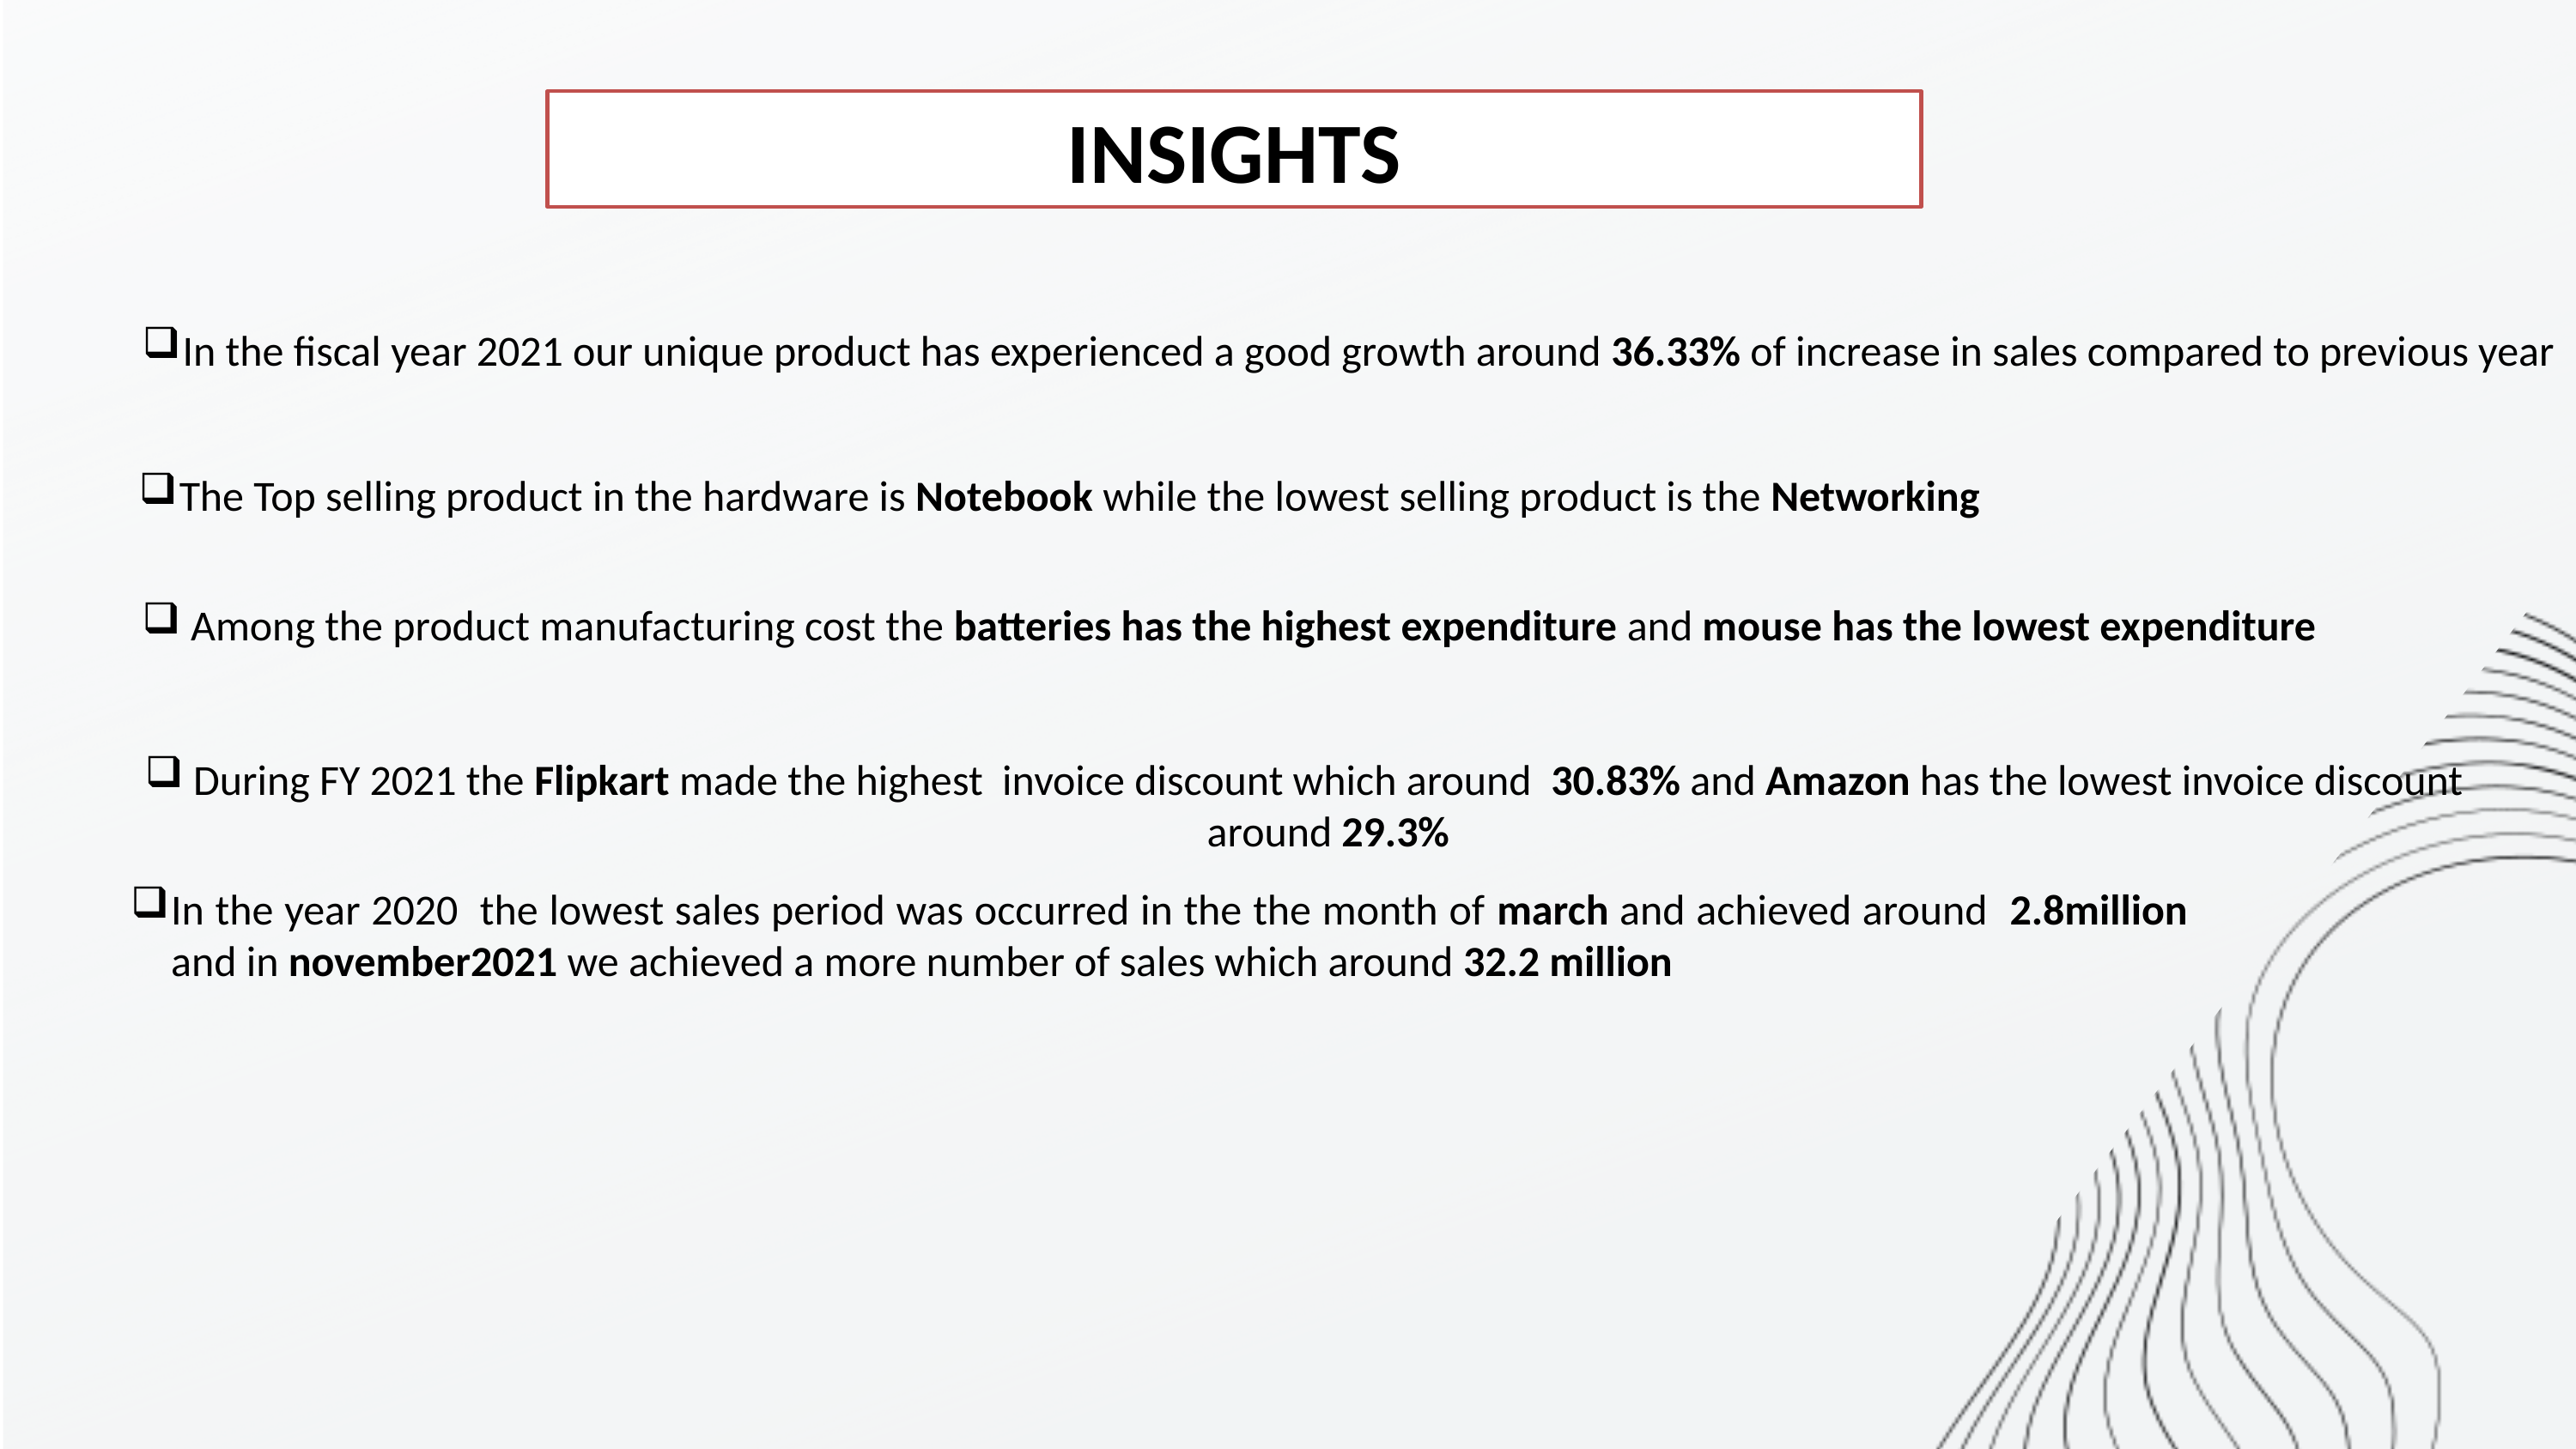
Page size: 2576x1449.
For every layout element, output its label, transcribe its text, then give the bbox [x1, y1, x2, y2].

text_box INSIGHTS [545, 89, 1923, 209]
text_box In the year 2020 the lowest sales period was occurred in the the month of march and achieved around 2.8million and in november2021 we achieved a more number of sales which around 32.2 million [118, 875, 2201, 991]
text_box [1898, 575, 2576, 1449]
text_box In the fiscal year 2021 our unique product has experienced a good growth around 36.33% of increase in sales compared to previous year [130, 316, 2568, 381]
text_box [3, 0, 2576, 1449]
text_box During FY 2021 the Flipkart made the highest invoice discount which around 30.83% and Amazon has the lowest invoice discount around 29.3% [118, 745, 2490, 862]
text_box The Top selling product in the hardware is Notebook while the lowest selling product is the Networking [126, 462, 1993, 526]
text_box Among the product manufacturing cost the batteries has the highest expenditure and mouse has the lowest expenditure [129, 591, 2339, 657]
